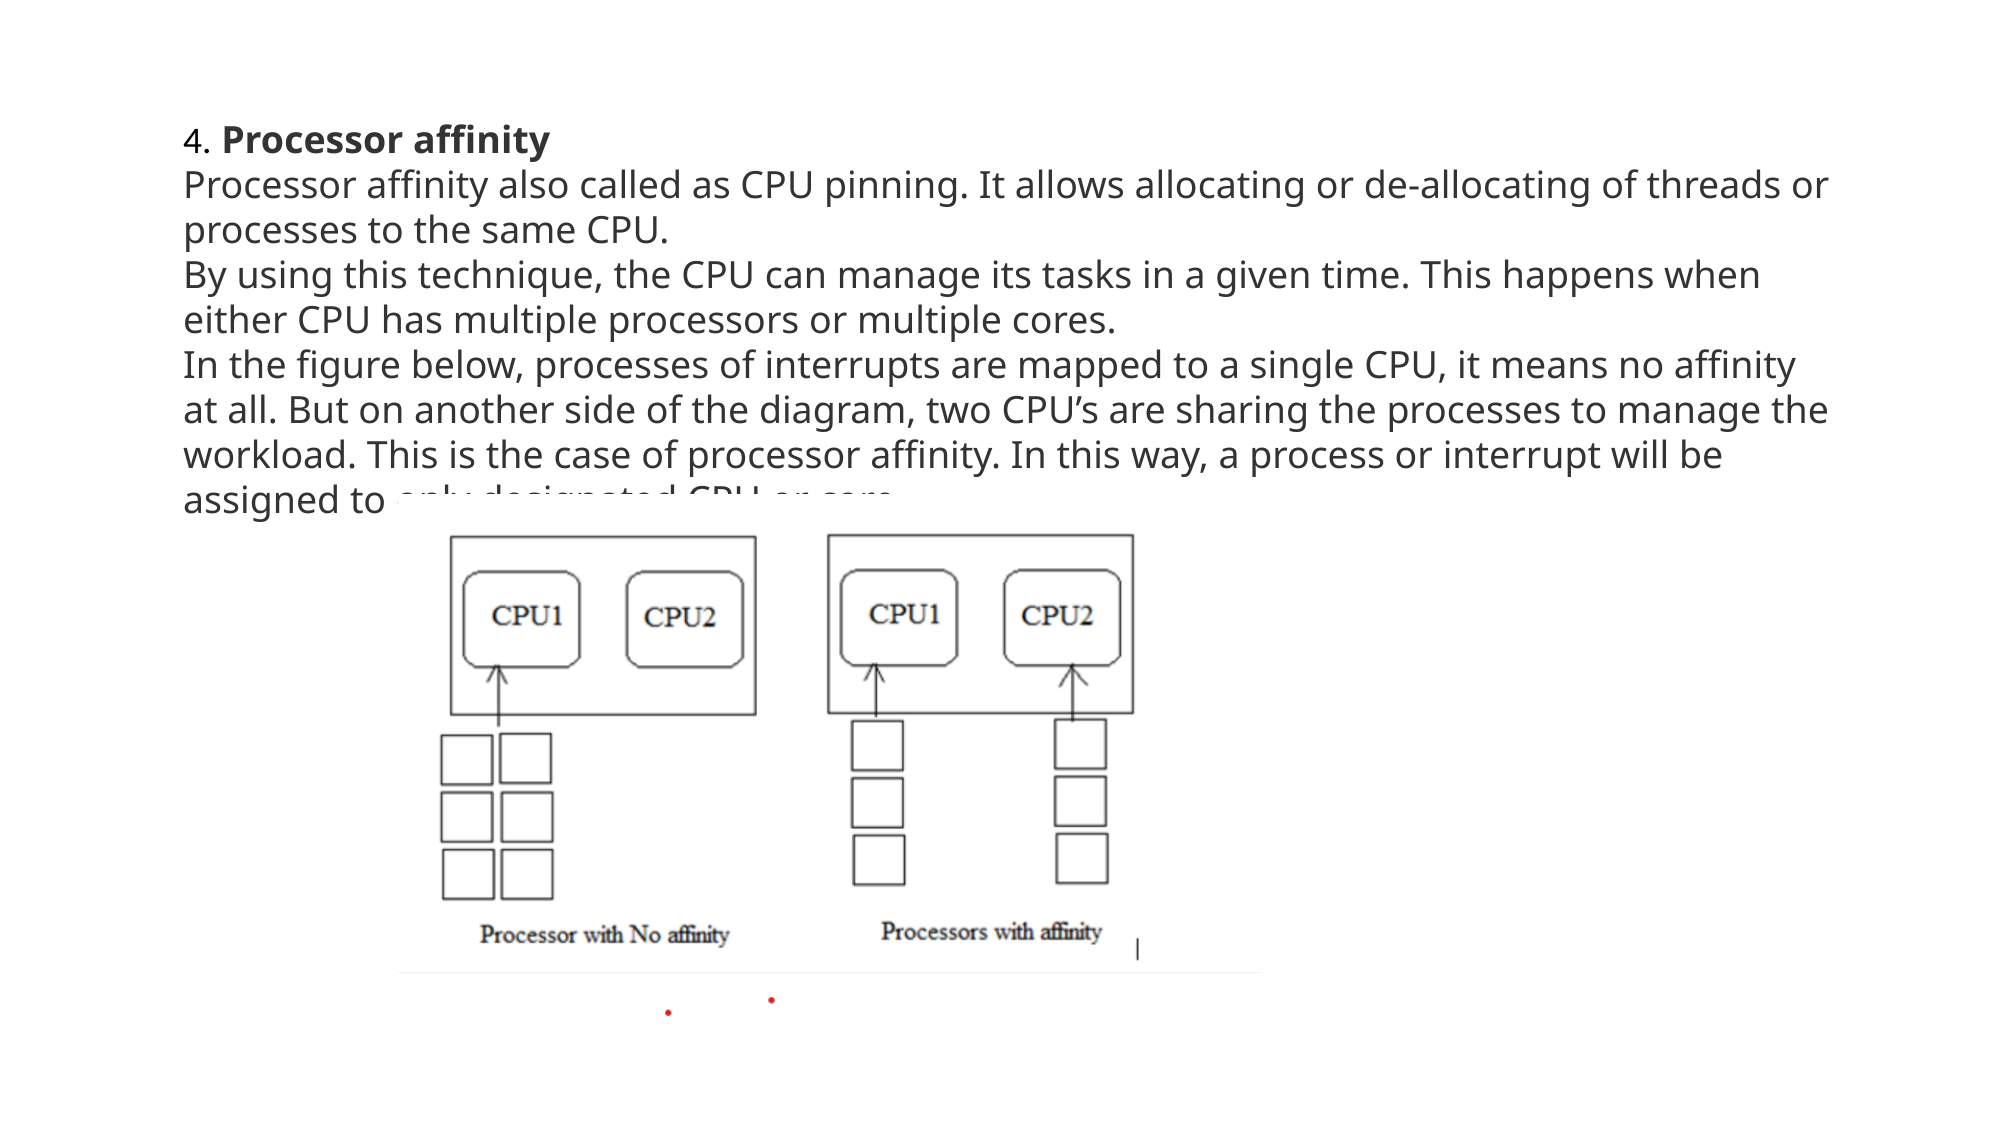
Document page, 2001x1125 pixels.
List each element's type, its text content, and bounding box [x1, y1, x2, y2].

picture [398, 494, 1262, 1017]
text_box 4. Processor affinity Processor affinity also called as CPU pinning. It allows allocating or de-allocating of threads or processes to the same CPU. By using this technique, the CPU can manage its tasks in a given time. This happens when either CPU has multiple processors or multiple cores. In the figure below, processes of interrupts are mapped to a single CPU, it means no affinity at all. But on another side of the diagram, two CPU’s are sharing the processes to manage the workload. This is the case of processor affinity. In this way, a process or interrupt will be assigned to only designated CPU or core. [168, 108, 1854, 573]
